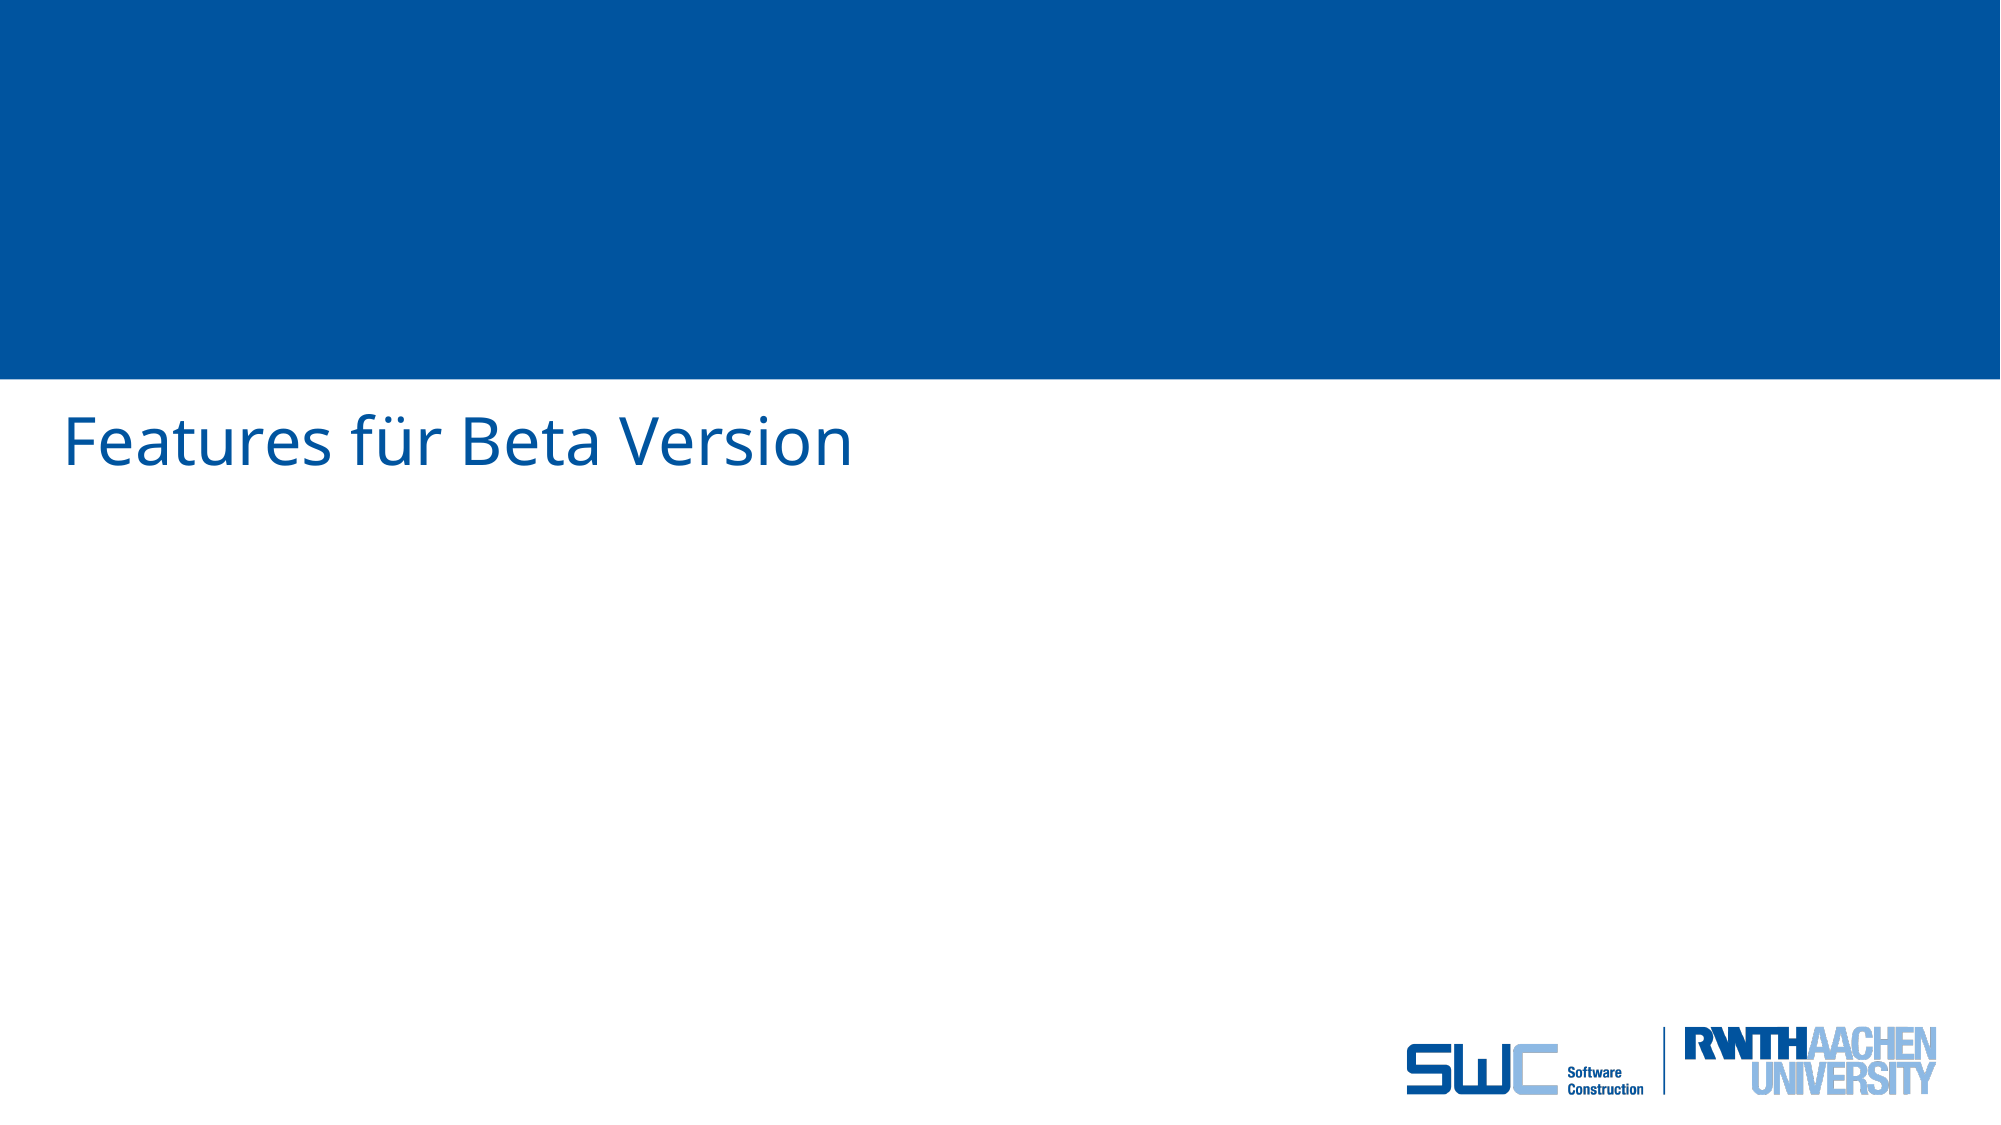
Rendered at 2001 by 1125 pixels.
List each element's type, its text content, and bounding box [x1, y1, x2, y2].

picture [1386, 993, 1957, 1125]
title Features für Beta Version [63, 408, 1937, 481]
